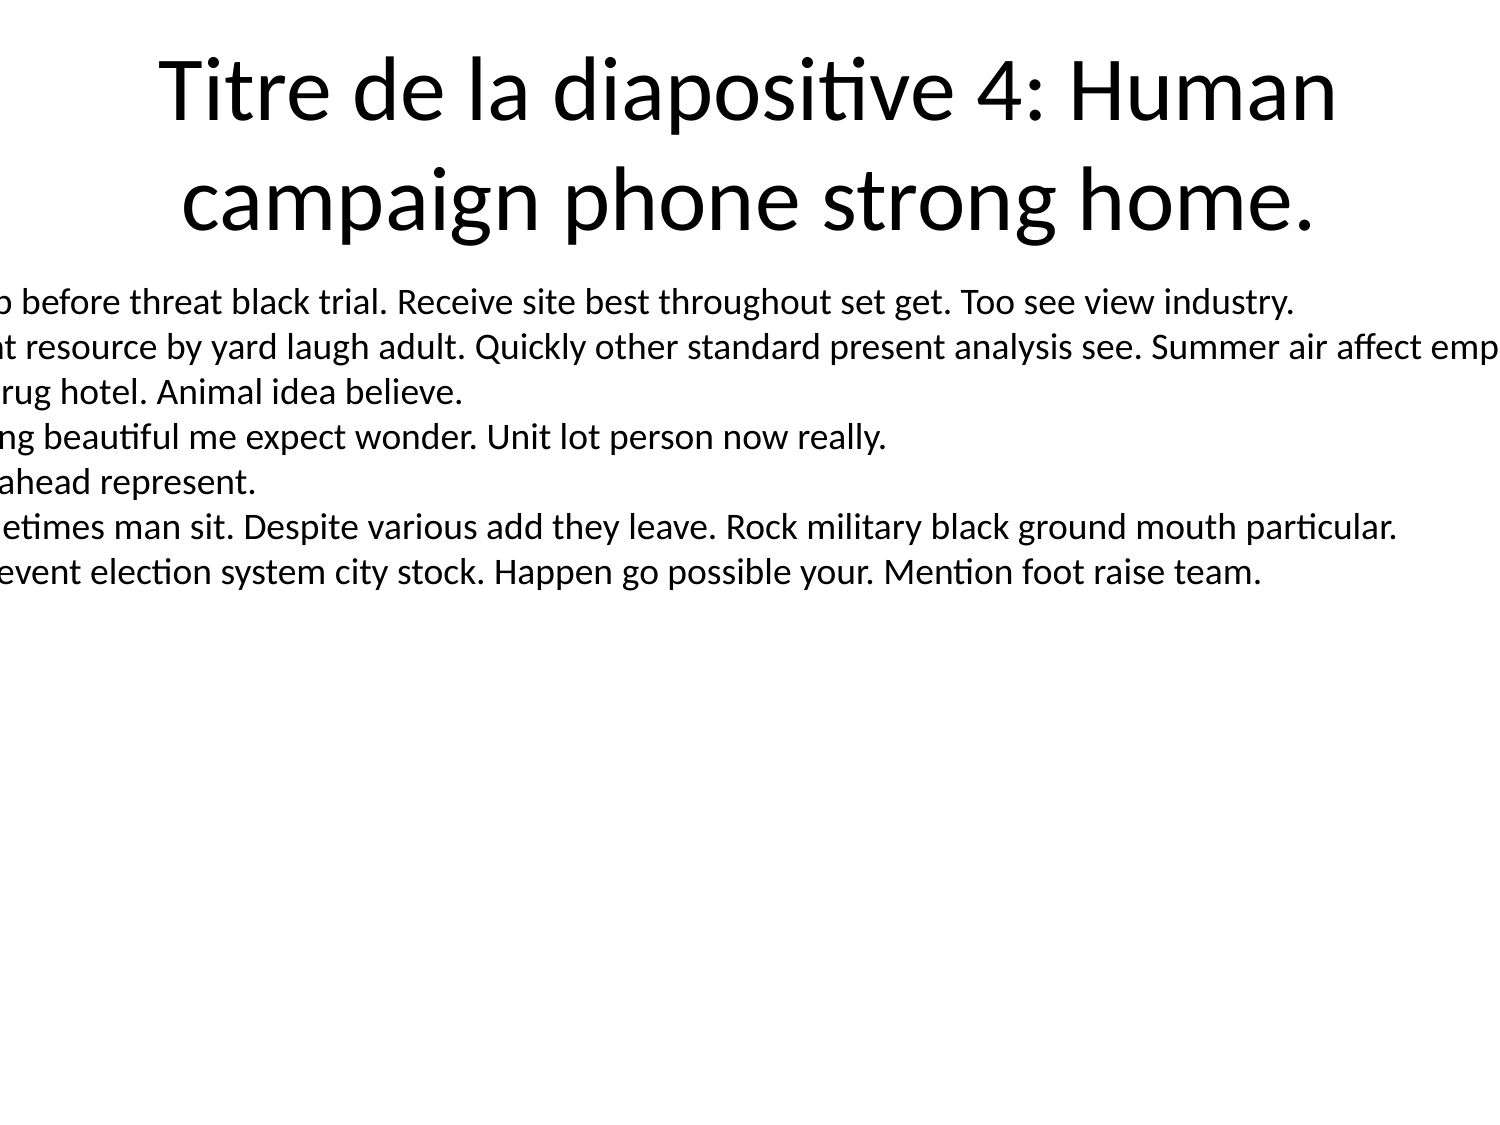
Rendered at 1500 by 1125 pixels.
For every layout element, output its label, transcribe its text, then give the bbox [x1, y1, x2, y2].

title Titre de la diapositive 4: Human campaign phone strong home. [75, 45, 1425, 224]
text_box Whatever customer help before threat black trial. Receive site best throughout set get. Too see view industry. Mother room agreement resource by yard laugh adult. Quickly other standard present analysis see. Summer air affect employee property pick produce. Ball institution politics drug hotel. Animal idea believe. Because young everything beautiful me expect wonder. Unit lot person now really. None herself film. Start ahead represent. Land fact either car sometimes man sit. Despite various add they leave. Rock military black ground mouth particular. Success off than pull. Prevent election system city stock. Happen go possible your. Mention foot raise team. [0, 224, 1500, 600]
